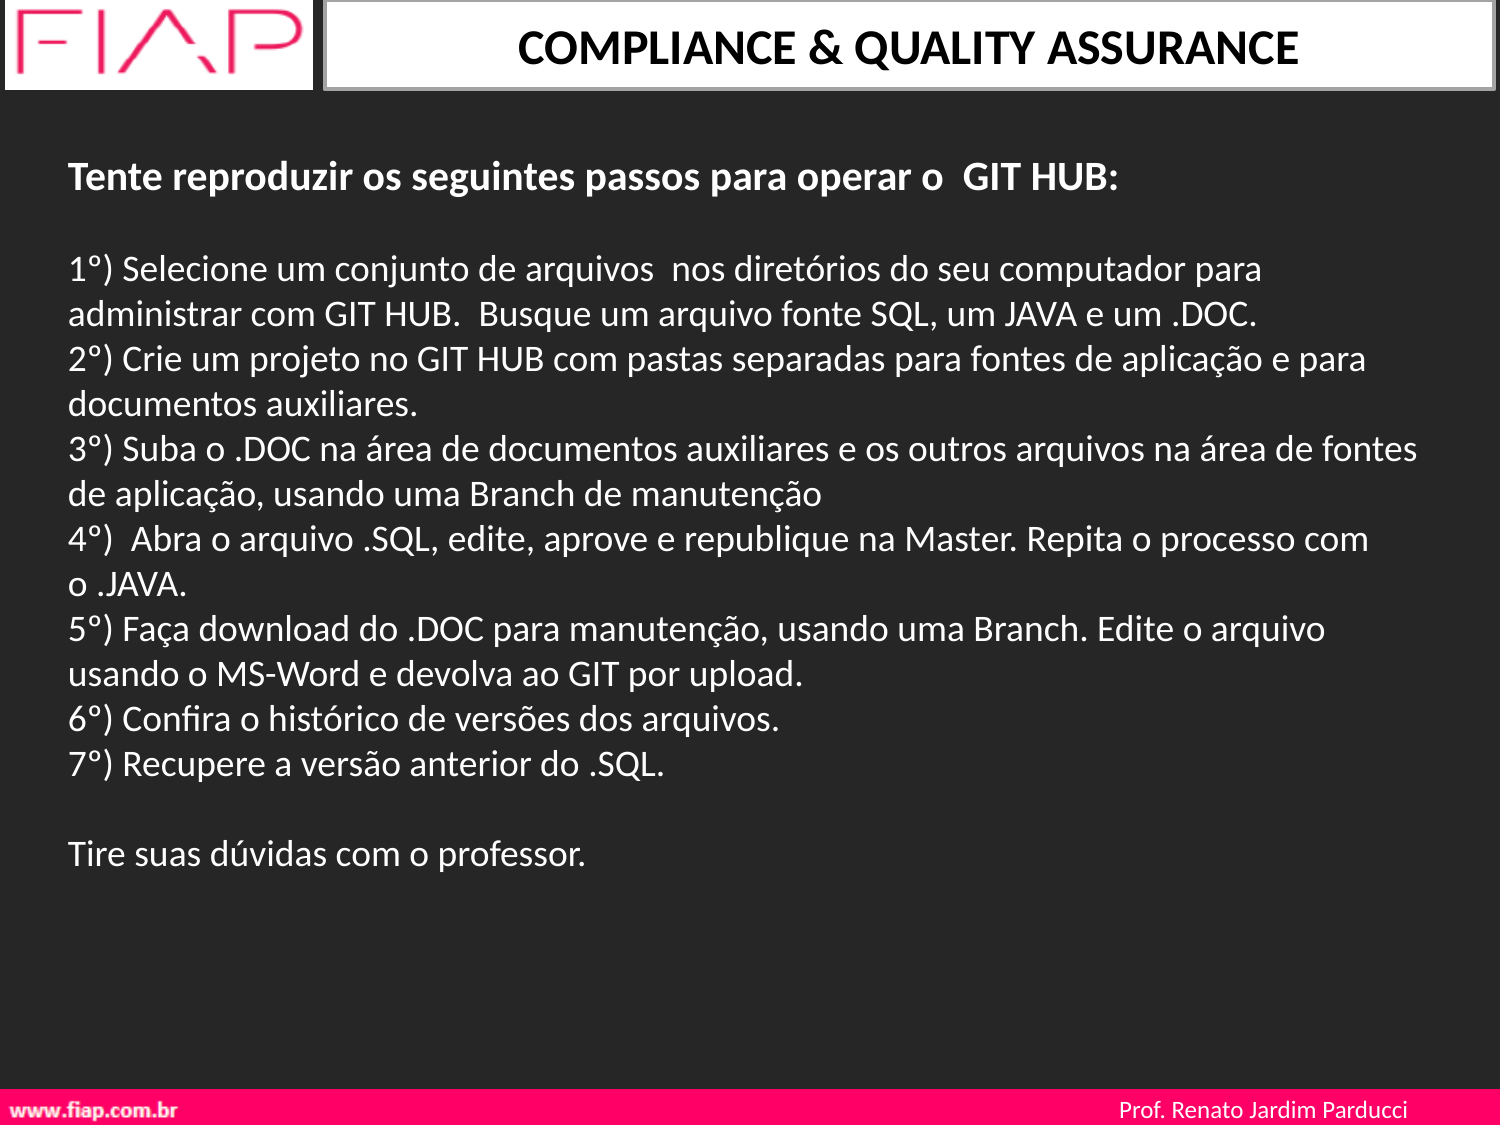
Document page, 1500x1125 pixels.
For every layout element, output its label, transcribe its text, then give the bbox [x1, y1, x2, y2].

text_box Tente reproduzir os seguintes passos para operar o GIT HUB: 1º) Selecione um conjunto de arquivos nos diretórios do seu computador para administrar com GIT HUB. Busque um arquivo fonte SQL, um JAVA e um .DOC. 2º) Crie um projeto no GIT HUB com pastas separadas para fontes de aplicação e para documentos auxiliares. 3º) Suba o .DOC na área de documentos auxiliares e os outros arquivos na área de fontes de aplicação, usando uma Branch de manutenção 4º) Abra o arquivo .SQL, edite, aprove e republique na Master. Repita o processo com o .JAVA. 5º) Faça download do .DOC para manutenção, usando uma Branch. Edite o arquivo usando o MS-Word e devolva ao GIT por upload. 6º) Confira o histórico de versões dos arquivos. 7º) Recupere a versão anterior do .SQL. Tire suas dúvidas com o professor. [53, 141, 1459, 881]
